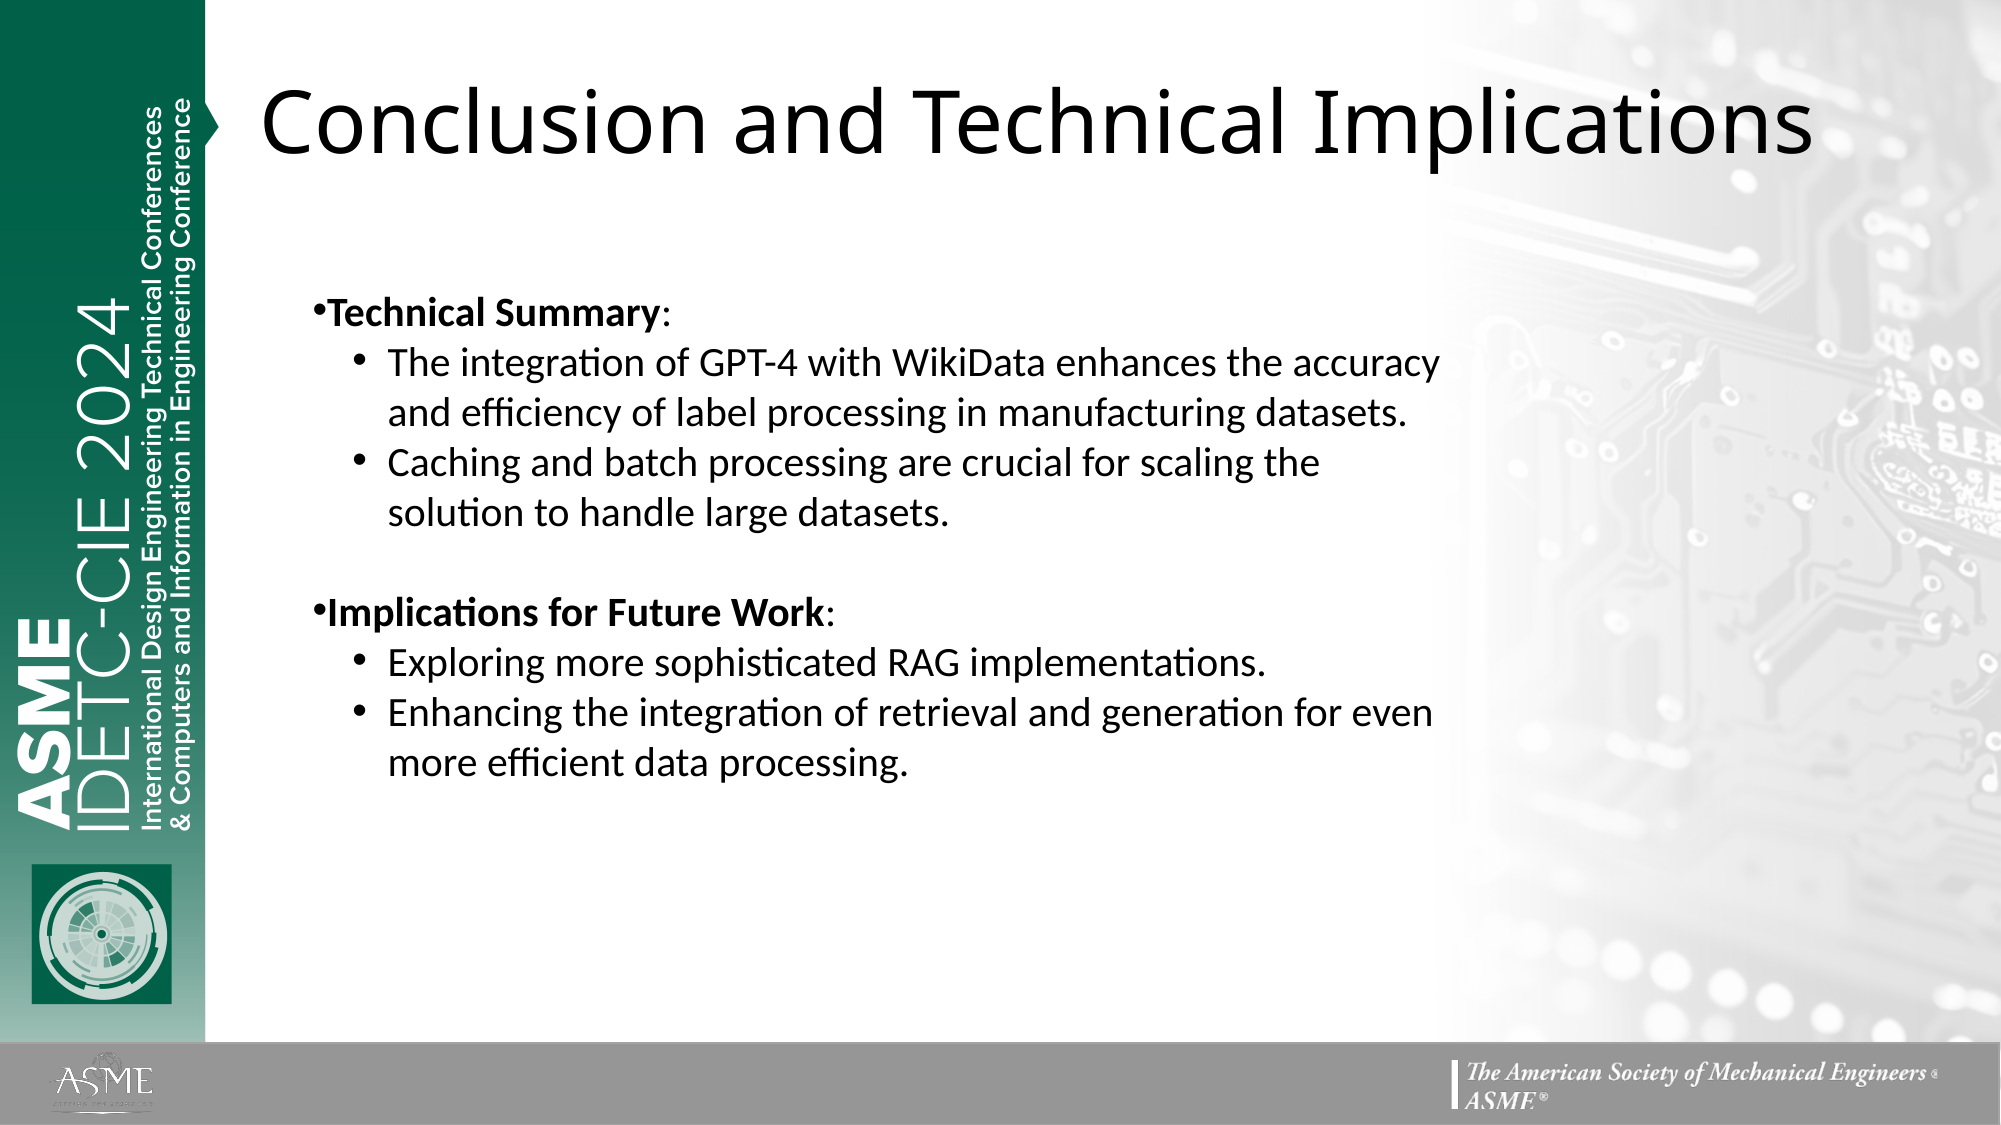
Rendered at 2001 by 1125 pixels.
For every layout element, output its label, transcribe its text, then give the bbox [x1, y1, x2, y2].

picture [49, 1052, 153, 1114]
picture [0, 0, 233, 1042]
text_box Technical Summary: The integration of GPT-4 with WikiData enhances the accuracy and efficiency of label processing in manufacturing datasets. Caching and batch processing are crucial for scaling the solution to handle large datasets. Implications for Future Work: Exploring more sophisticated RAG implementations. Enhancing the integration of retrieval and generation for even more efficient data processing. [297, 277, 1468, 793]
text_box Conclusion and Technical Implications [244, 70, 1837, 204]
